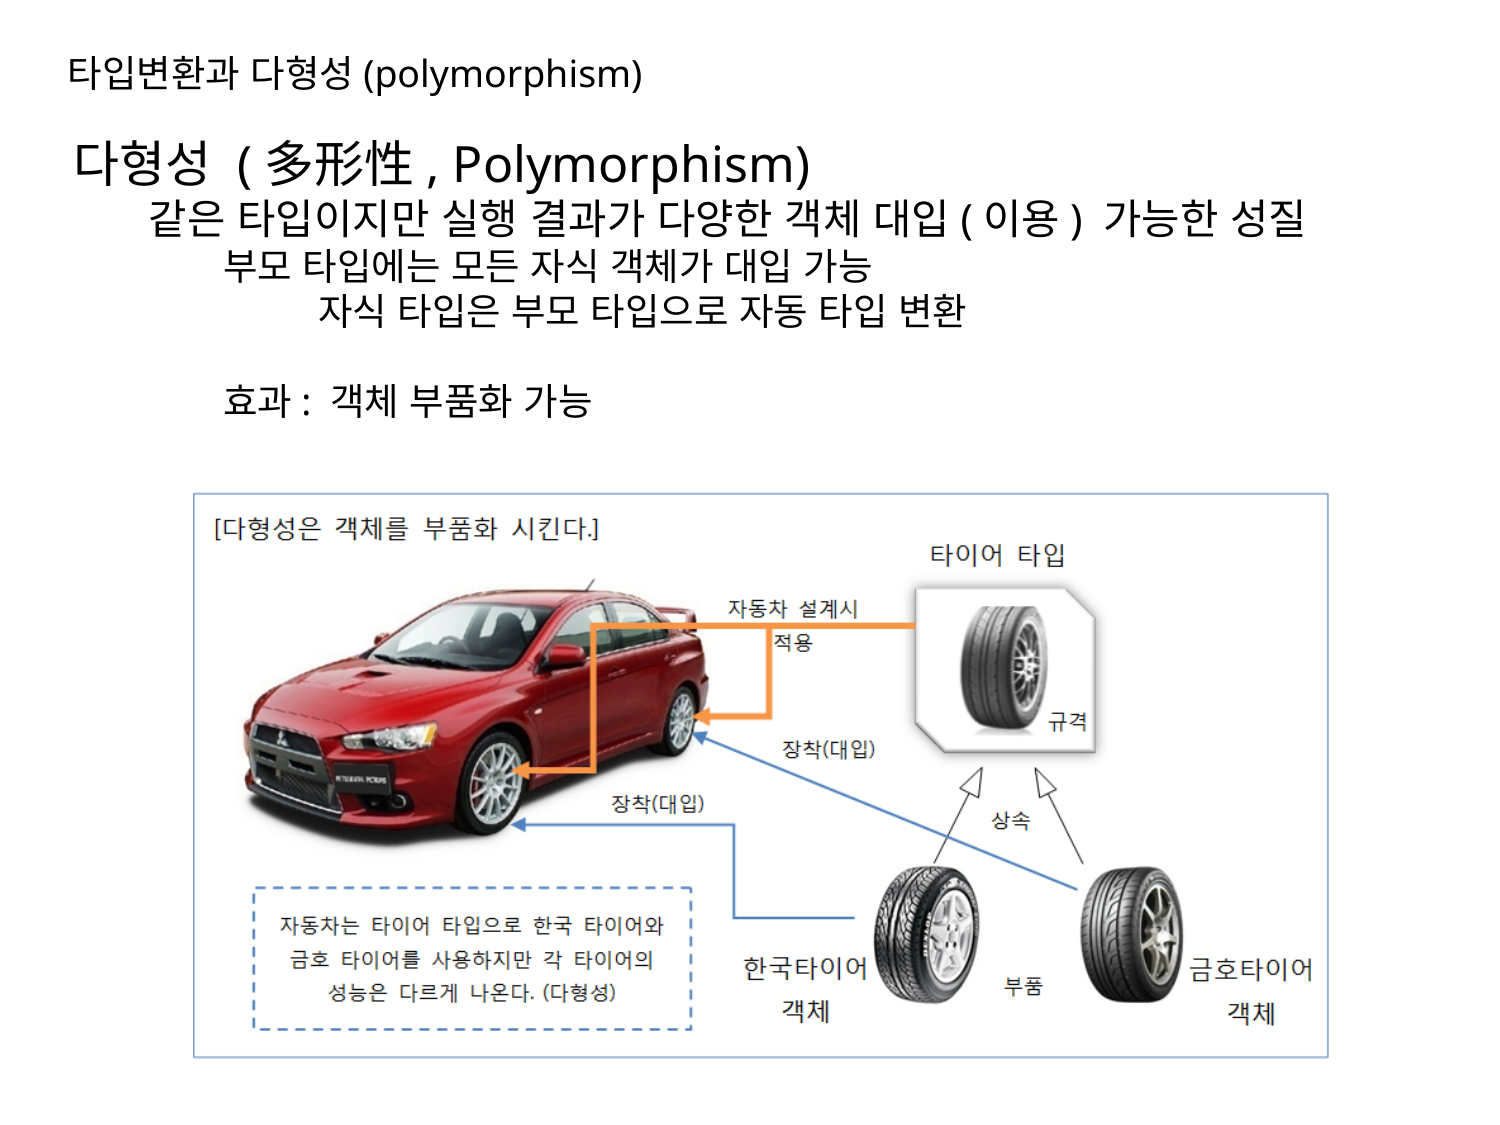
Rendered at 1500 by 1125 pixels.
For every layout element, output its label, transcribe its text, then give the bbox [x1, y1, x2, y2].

text_box 다형성 (多形性, Polymorphism) 같은 타입이지만 실행 결과가 다양한 객체 대입(이용) 가능한 성질 부모 타입에는 모든 자식 객체가 대입 가능 자식 타입은 부모 타입으로 자동 타입 변환 효과: 객체 부품화 가능 [58, 125, 1483, 431]
text_box 타입변환과 다형성(polymorphism) [53, 42, 771, 103]
picture [191, 491, 1330, 1061]
